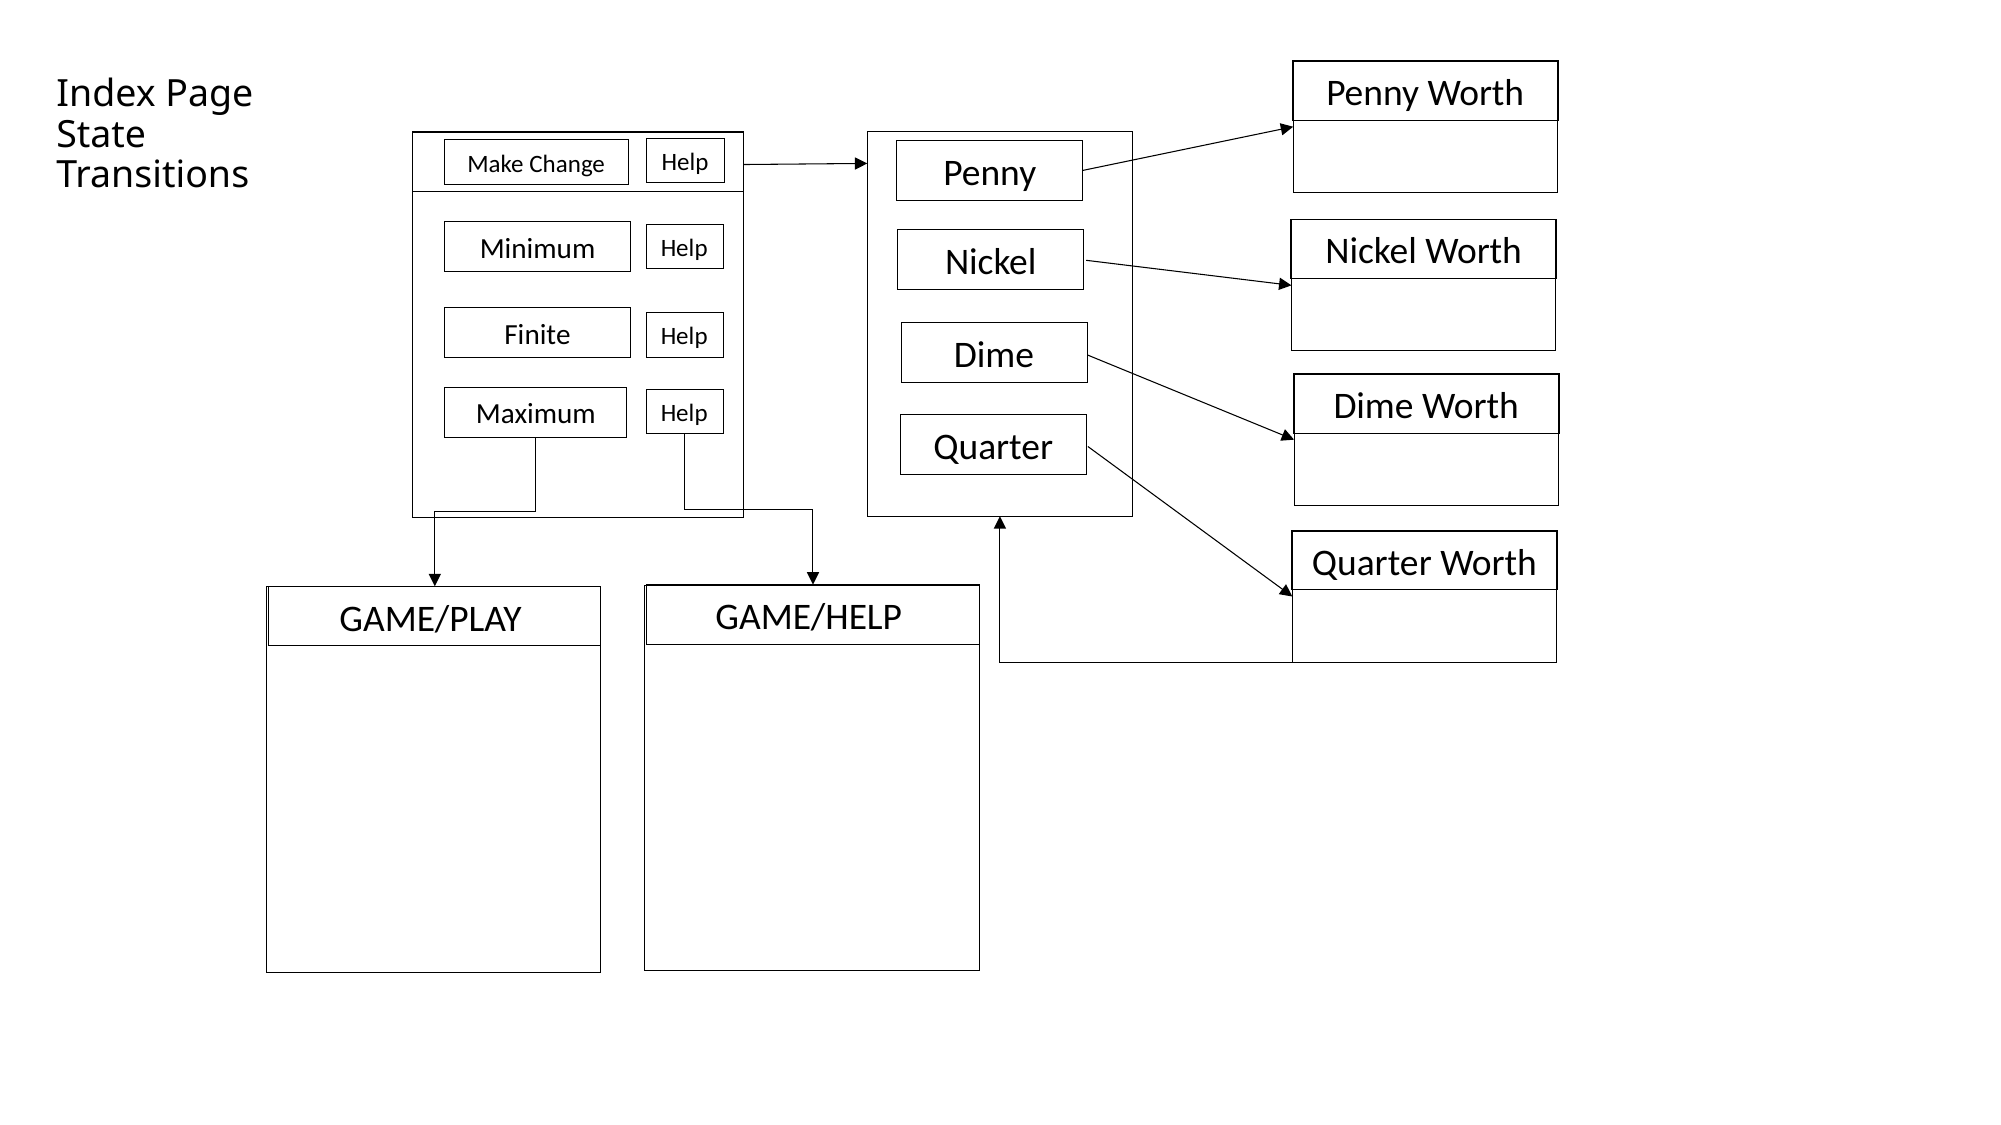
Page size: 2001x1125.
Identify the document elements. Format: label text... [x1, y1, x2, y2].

text_box Nickel [897, 229, 1084, 290]
text_box [867, 131, 1133, 517]
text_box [673, 445, 824, 574]
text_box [1139, 376, 1286, 802]
text_box Penny [896, 140, 1083, 201]
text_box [411, 461, 560, 563]
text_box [1286, 446, 1293, 597]
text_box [644, 584, 980, 971]
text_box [1290, 219, 1557, 351]
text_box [1087, 355, 1295, 440]
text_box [1291, 530, 1558, 663]
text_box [1087, 446, 1139, 597]
text_box Quarter [900, 414, 1087, 475]
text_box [1086, 260, 1292, 286]
title Index Page State Transitions [41, 66, 347, 223]
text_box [1082, 126, 1294, 171]
text_box Dime [901, 322, 1088, 383]
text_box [1293, 373, 1560, 506]
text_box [1292, 60, 1559, 193]
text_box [266, 586, 601, 973]
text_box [412, 131, 744, 518]
